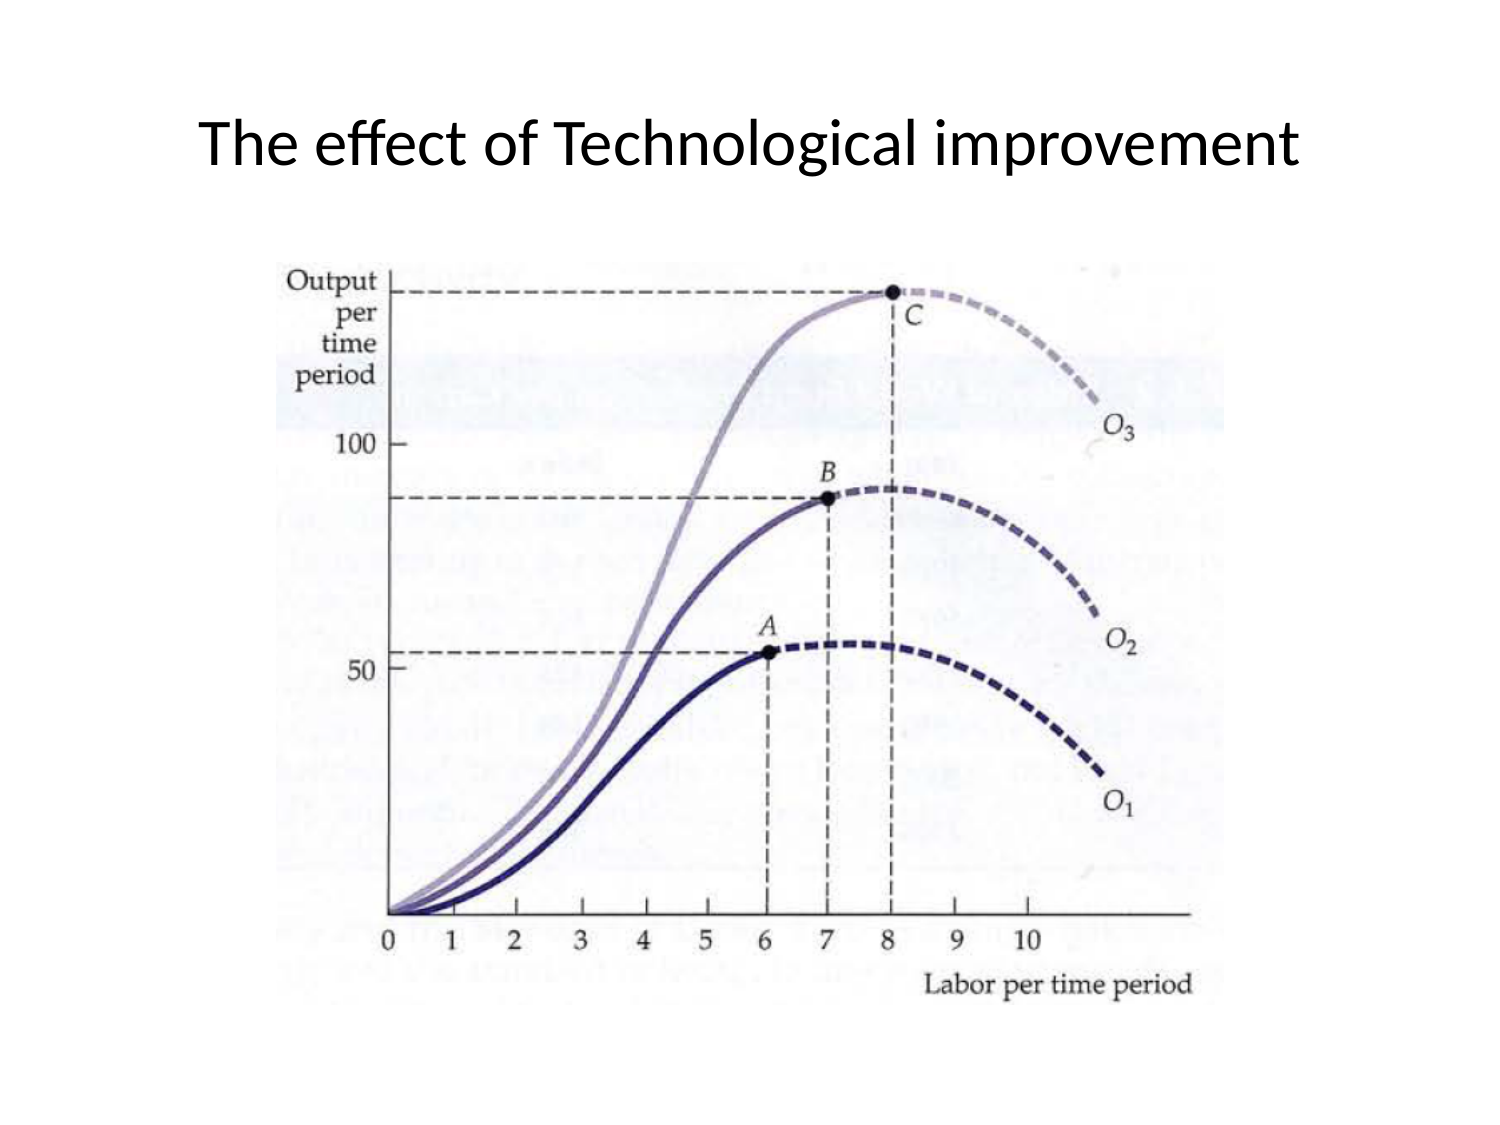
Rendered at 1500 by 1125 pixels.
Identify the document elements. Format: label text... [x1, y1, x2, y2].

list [276, 262, 1224, 1006]
title The effect of Technological improvement [75, 45, 1425, 233]
